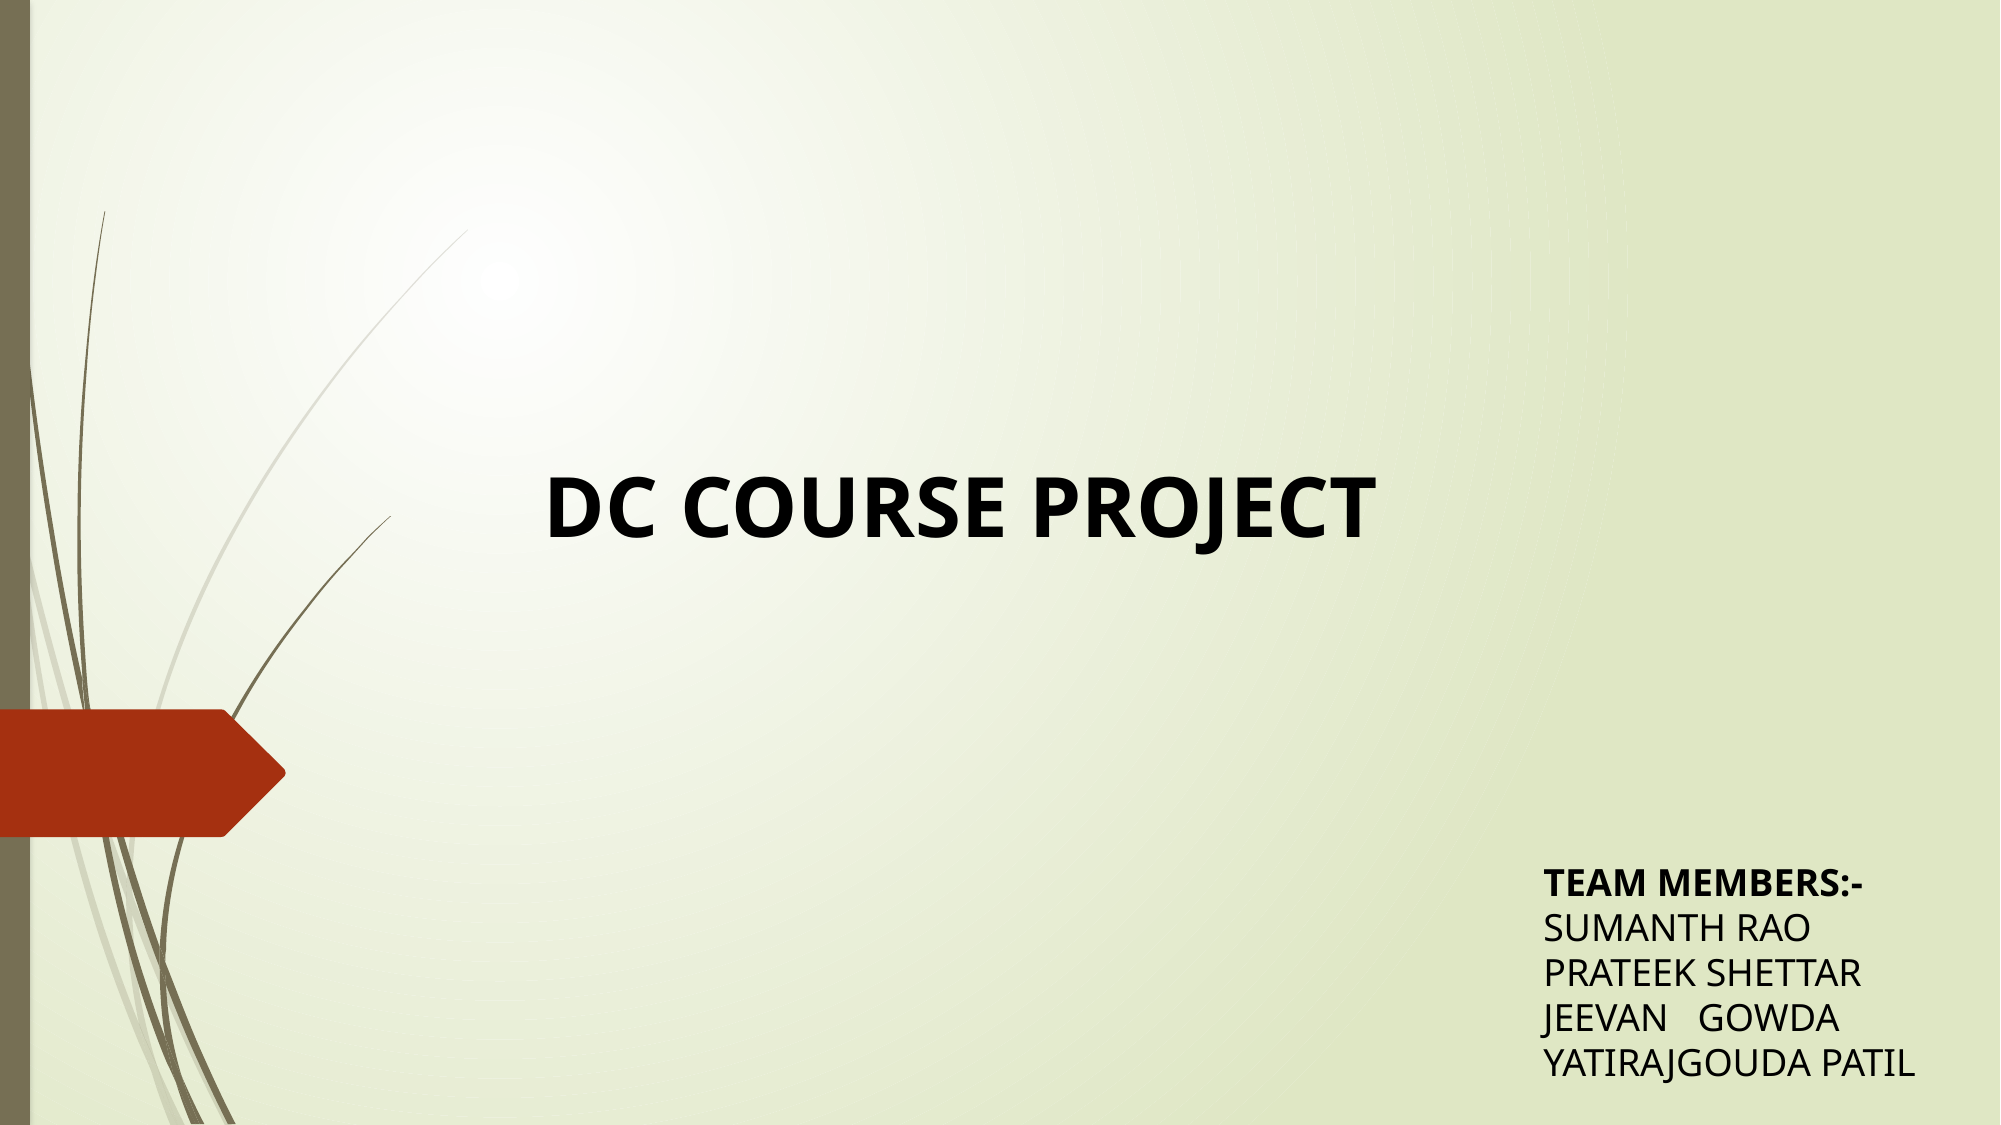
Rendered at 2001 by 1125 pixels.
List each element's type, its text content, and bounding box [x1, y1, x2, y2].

text_box TEAM MEMBERS:- SUMANTH RAO PRATEEK SHETTAR JEEVAN GOWDA YATIRAJGOUDA PATIL [1255, 851, 2000, 1091]
text_box DC COURSE PROJECT [529, 446, 1802, 562]
